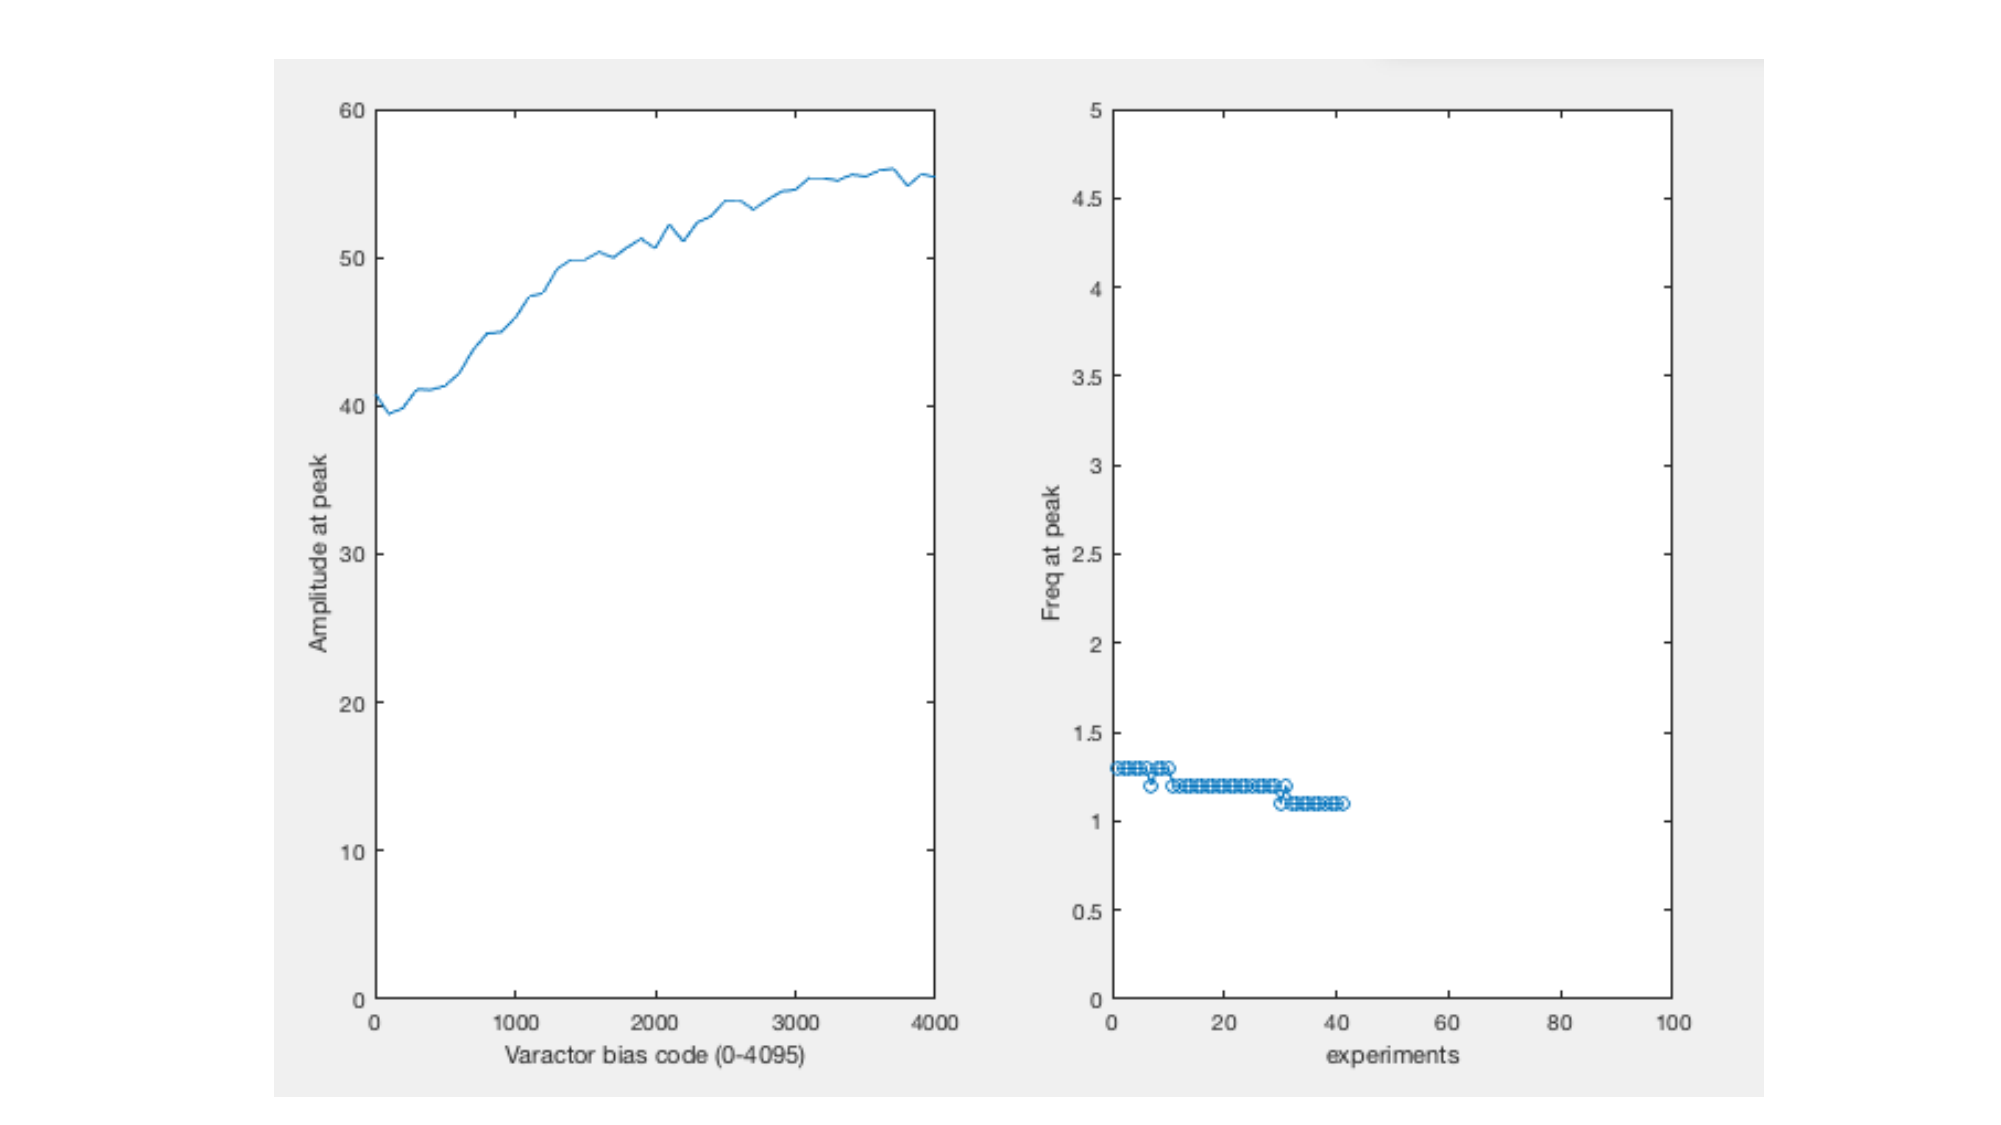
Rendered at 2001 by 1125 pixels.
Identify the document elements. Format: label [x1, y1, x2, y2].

picture [274, 59, 1764, 1097]
